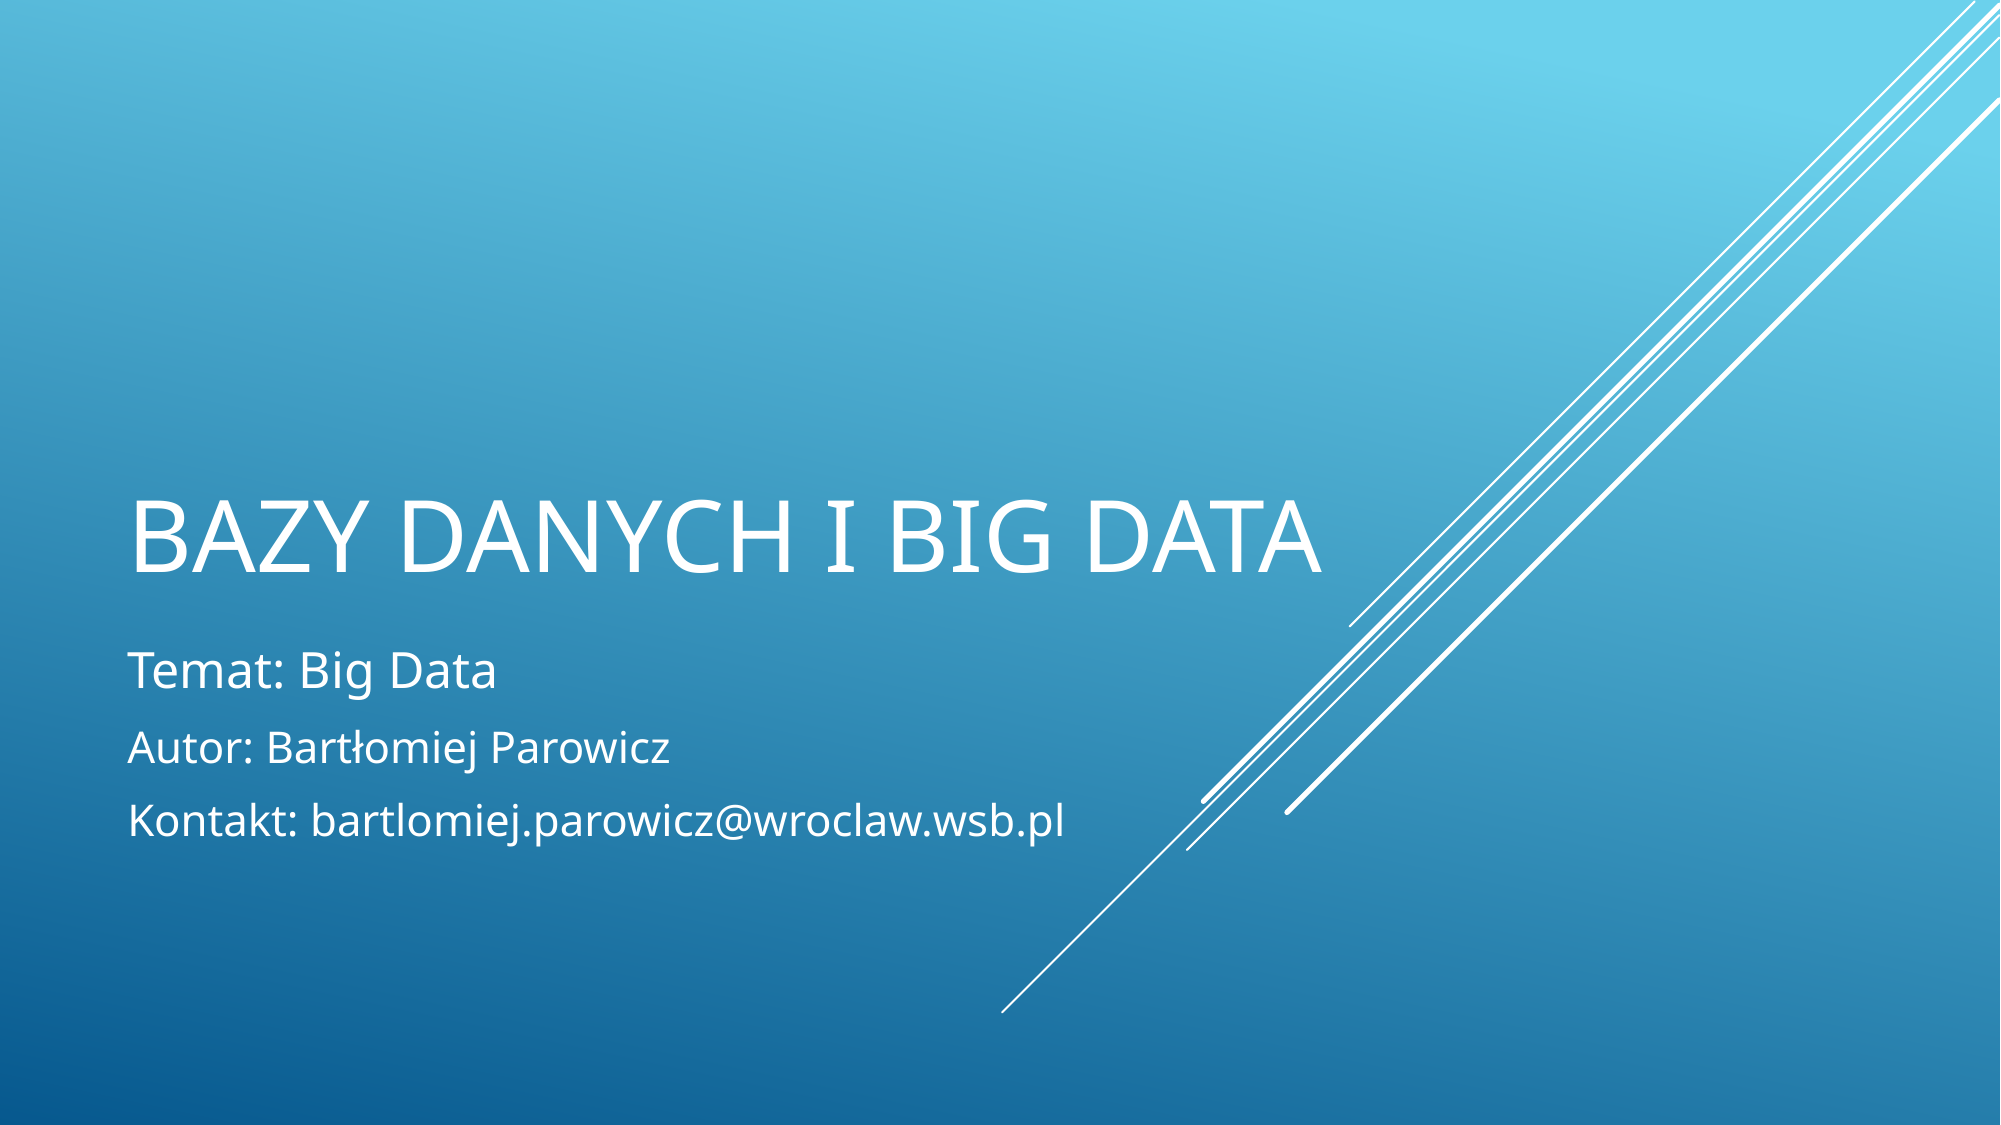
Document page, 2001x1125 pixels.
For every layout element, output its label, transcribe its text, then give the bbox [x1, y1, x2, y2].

subtitle Temat: Big Data Autor: Bartłomiej Parowicz Kontakt: bartlomiej.parowicz@wroclaw.wsb.pl [112, 630, 1163, 950]
title Bazy Danych i big data [112, 112, 1425, 600]
